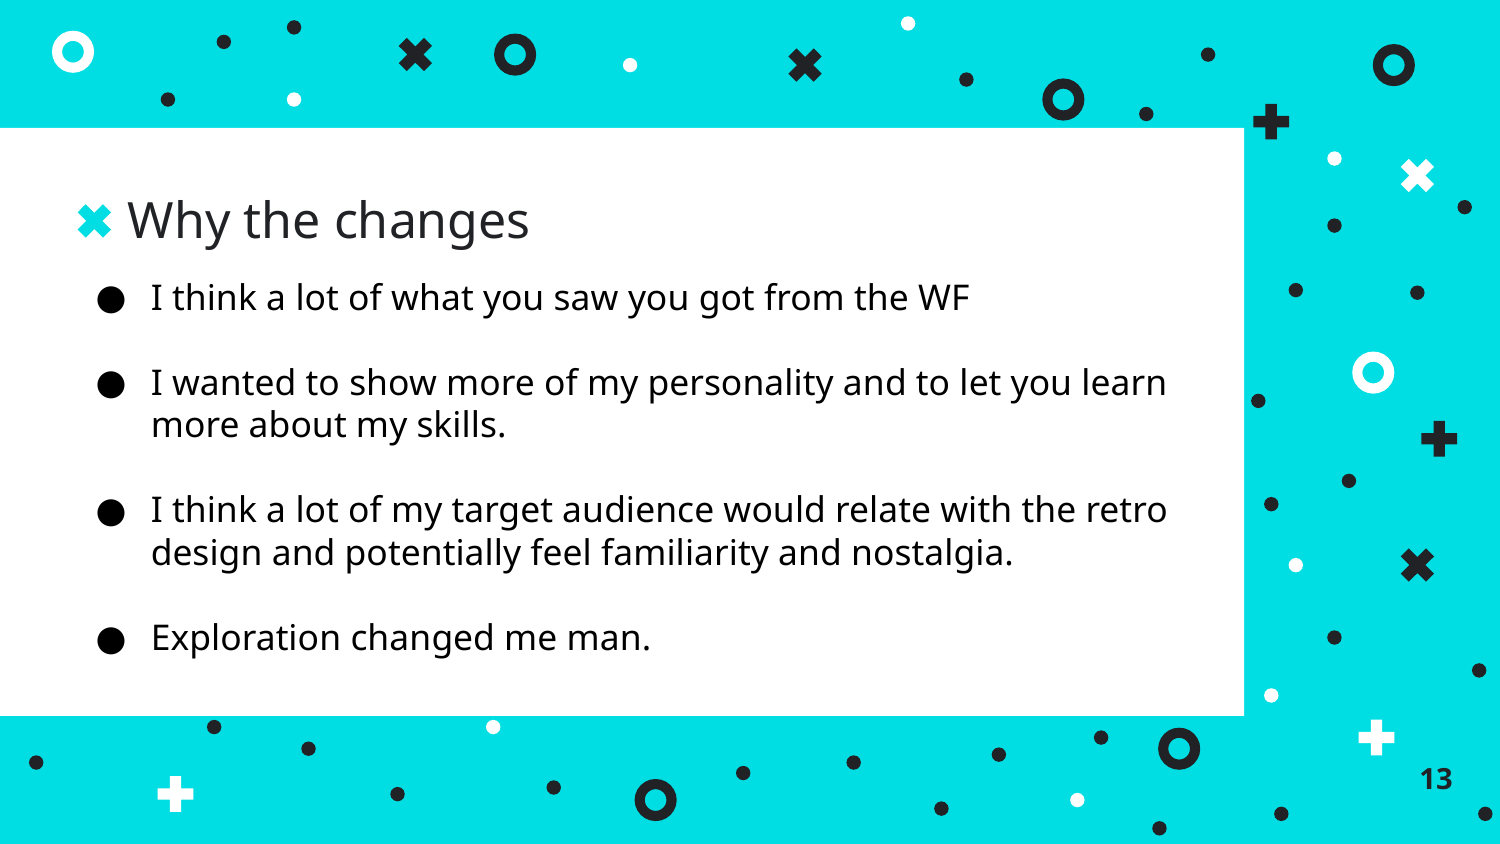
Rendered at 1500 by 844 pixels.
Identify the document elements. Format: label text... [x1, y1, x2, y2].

title Why the changes [127, 189, 1117, 250]
text_box I think a lot of what you saw you got from the WF I wanted to show more of my personality and to let you learn more about my skills. I think a lot of my target audience would relate with the retro design and potentially feel familiarity and nostalgia. Exploration changed me man. [60, 259, 1207, 844]
slide_number ‹#› [1372, 715, 1500, 844]
